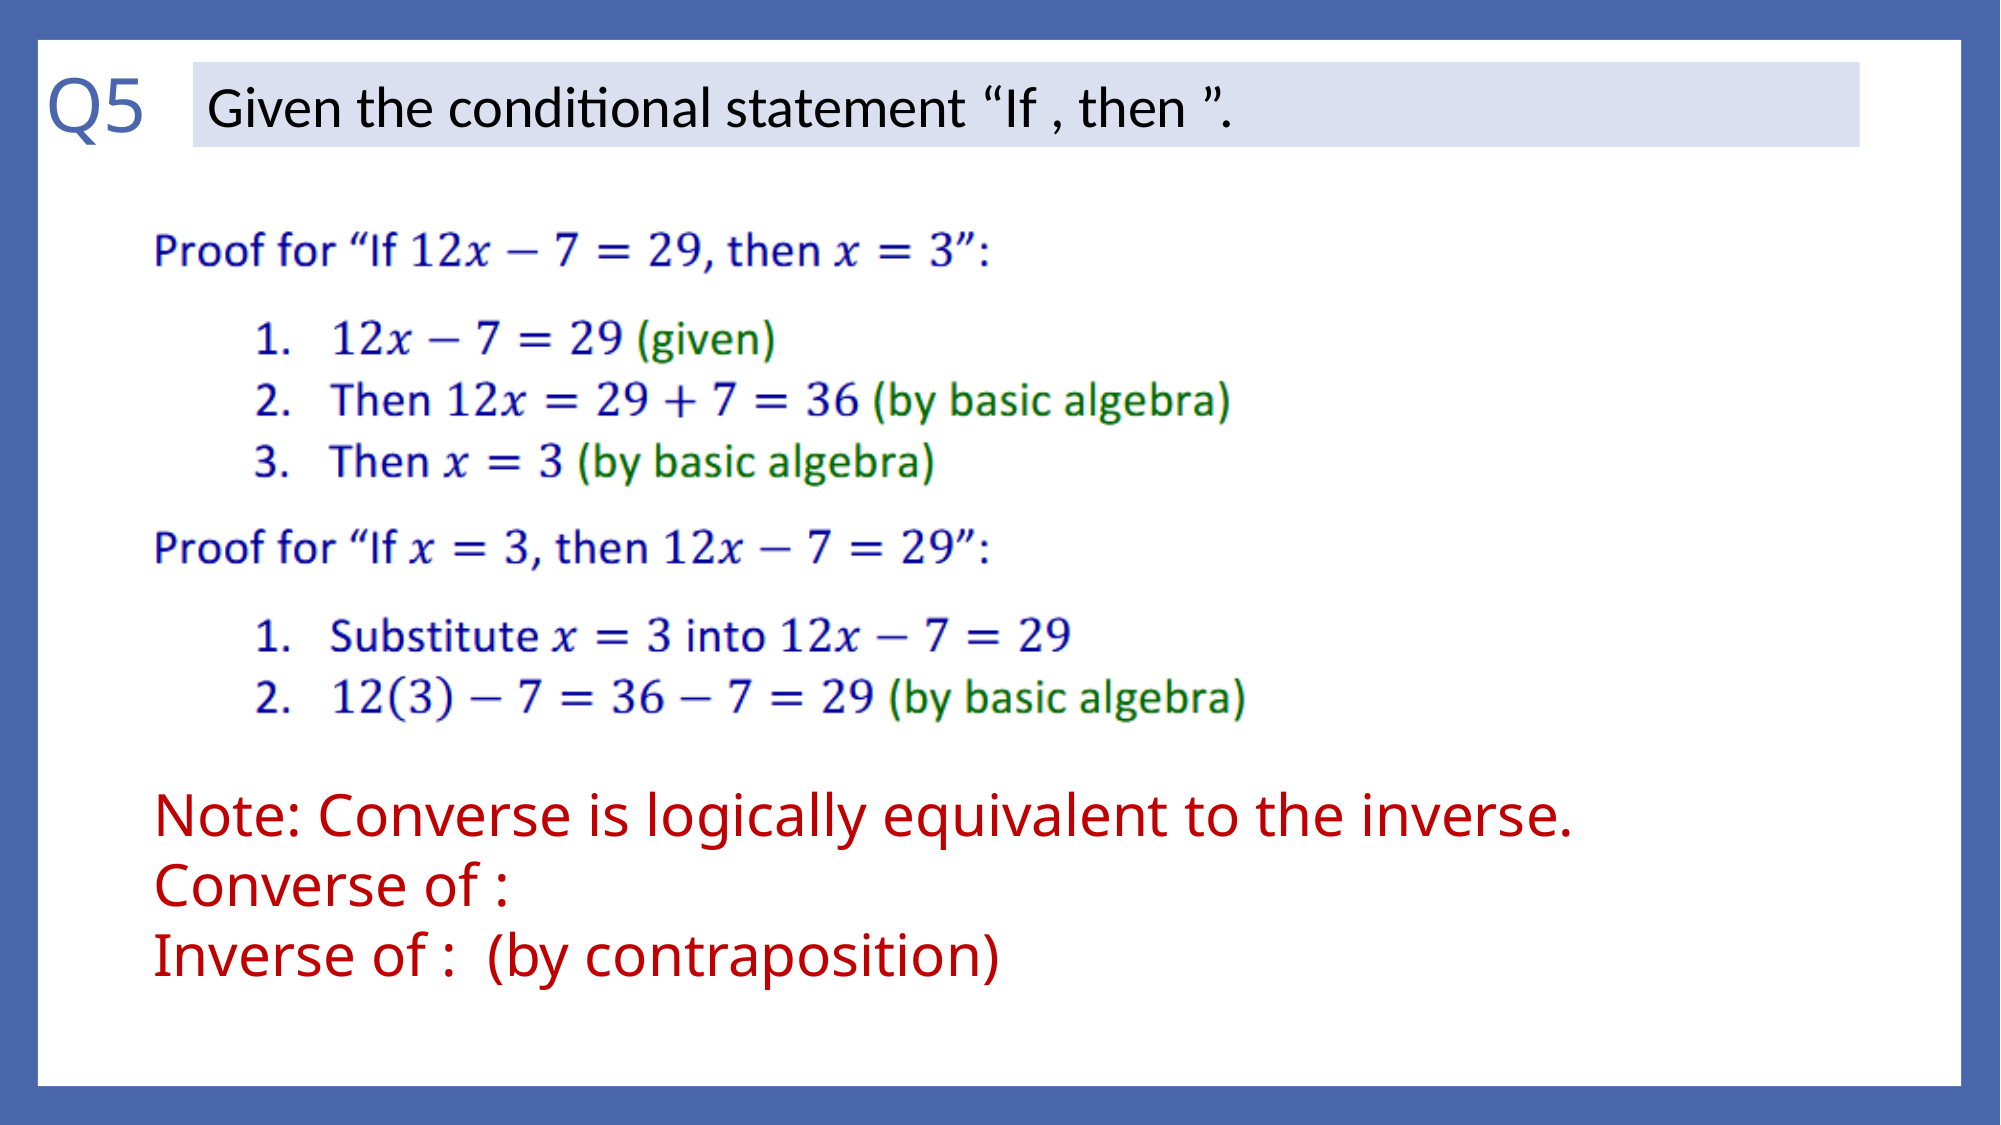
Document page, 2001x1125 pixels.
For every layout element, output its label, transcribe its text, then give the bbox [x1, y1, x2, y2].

title Q5 [30, 0, 193, 218]
picture [111, 209, 1461, 744]
